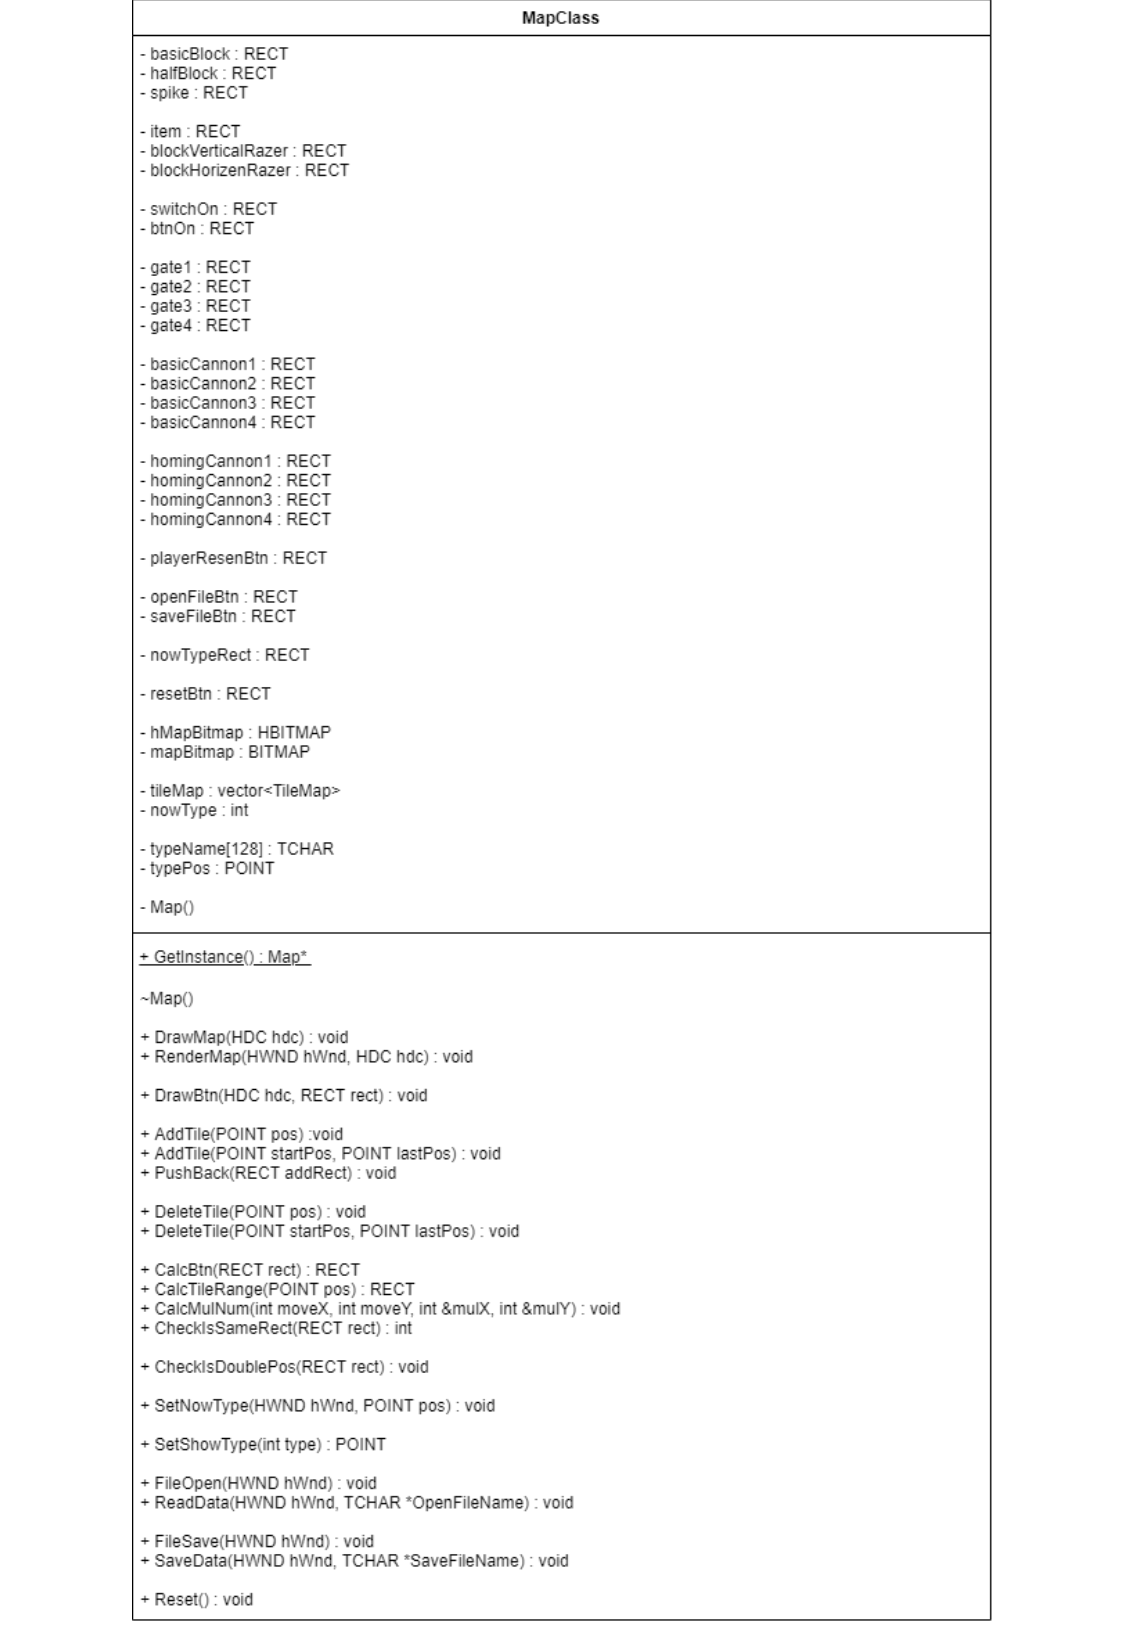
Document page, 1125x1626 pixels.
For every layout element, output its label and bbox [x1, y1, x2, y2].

picture [132, 0, 993, 1625]
